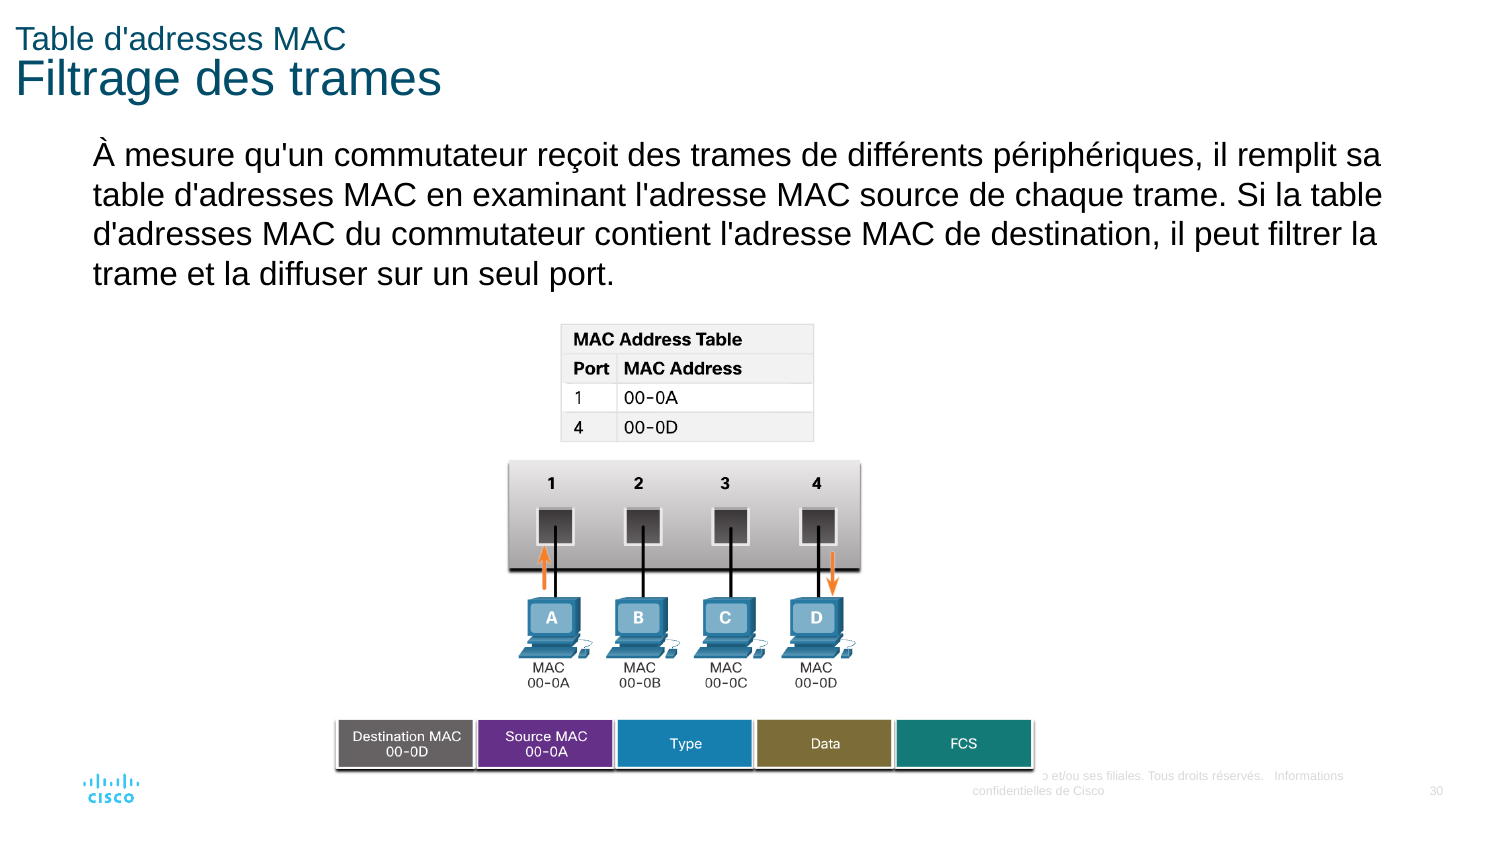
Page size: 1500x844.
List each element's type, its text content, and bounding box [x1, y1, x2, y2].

picture [326, 318, 1043, 780]
list À mesure qu'un commutateur reçoit des trames de différents périphériques, il remplit sa table d'adresses MAC en examinant l'adresse MAC source de chaque trame. Si la table d'adresses MAC du commutateur contient l'adresse MAC de destination, il peut filtrer la trame et la diffuser sur un seul port. [77, 125, 1437, 319]
title Table d'adresses MAC Filtrage des trames [0, 5, 1369, 126]
